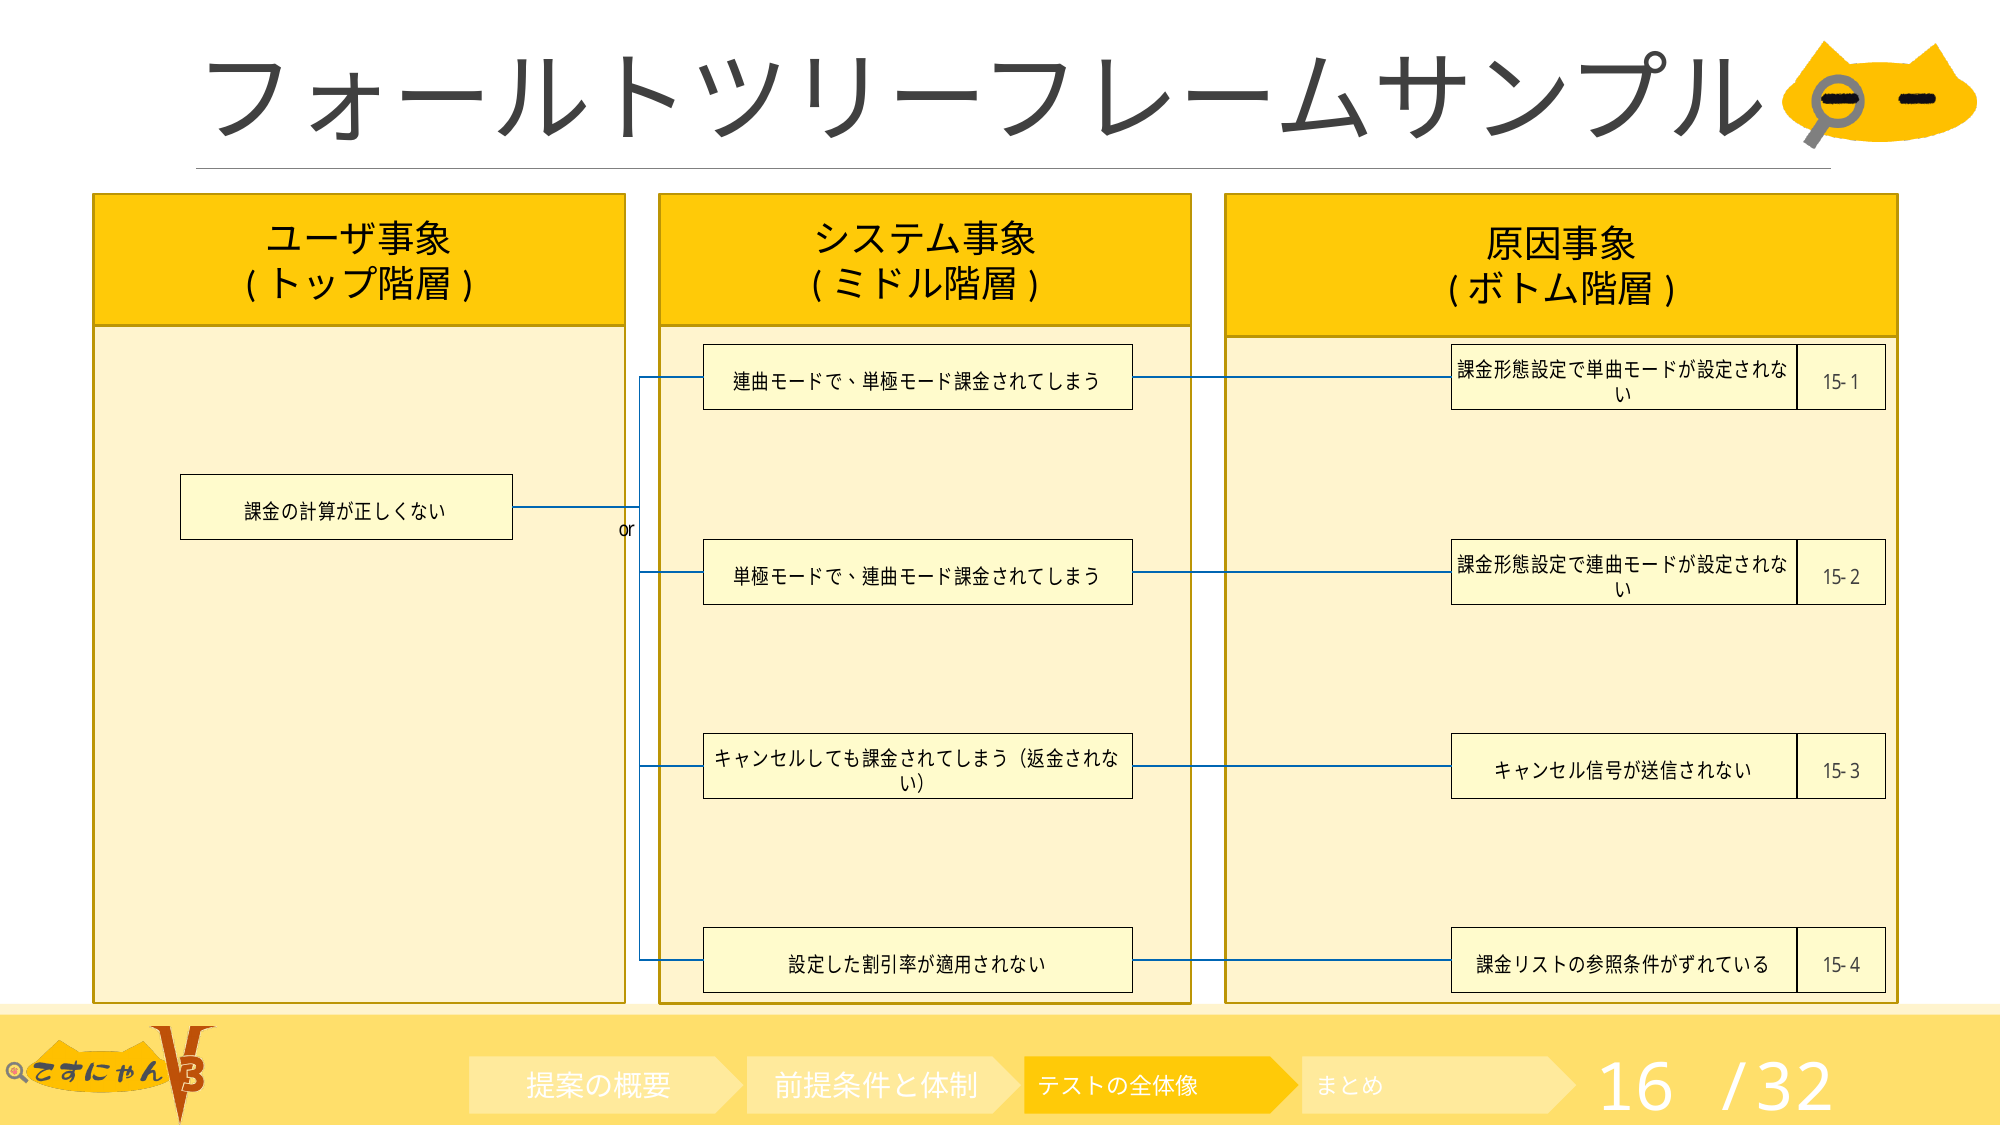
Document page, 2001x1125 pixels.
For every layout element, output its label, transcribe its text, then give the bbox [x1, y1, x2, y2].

text_box まとめ [1299, 1053, 1580, 1117]
title フォールトツリーフレームサンプル [180, 22, 1830, 163]
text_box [1224, 193, 1899, 309]
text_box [658, 193, 1192, 309]
picture [2, 311, 2000, 1125]
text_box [92, 193, 626, 1004]
text_box テストの全体像 [1021, 1053, 1299, 1117]
slide_number 16 /32 [1552, 1059, 1851, 1120]
text_box 前提条件と体制 [744, 1053, 1021, 1117]
text_box 提案の概要 [466, 1053, 744, 1117]
picture [1830, 40, 1977, 149]
